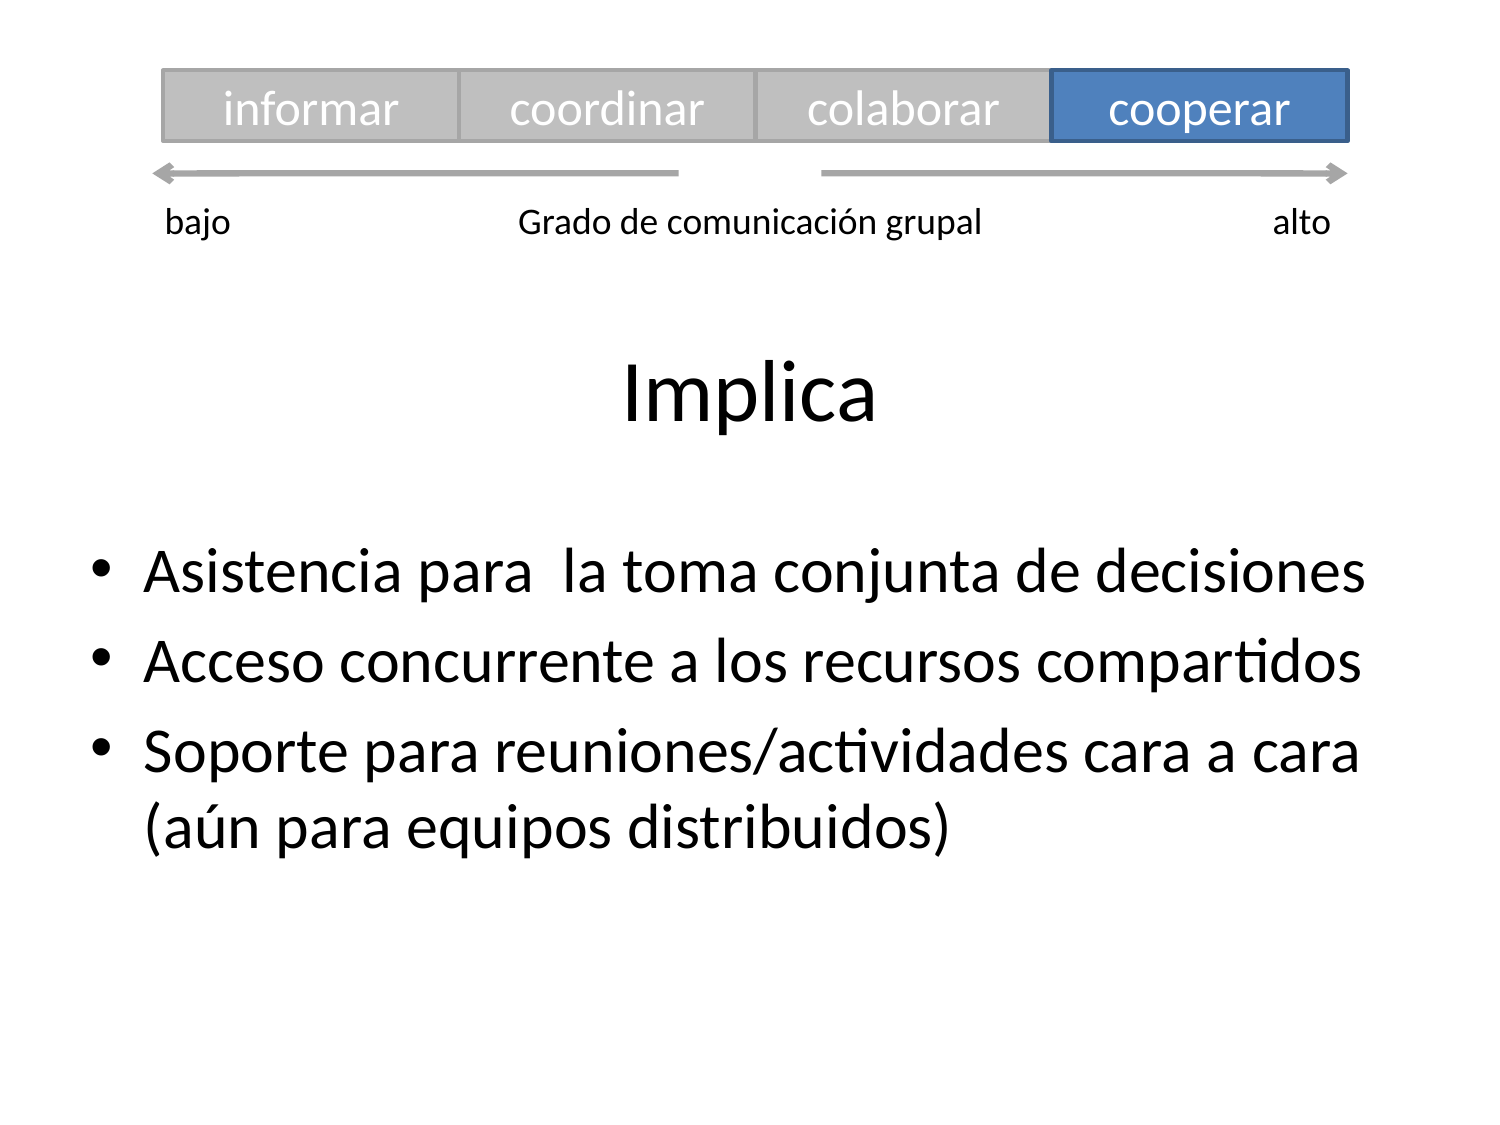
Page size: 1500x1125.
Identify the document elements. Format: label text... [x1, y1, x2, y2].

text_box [152, 70, 1348, 223]
text_box Implica Asistencia para la toma conjunta de decisiones Acceso concurrente a los recursos compartidos Soporte para reuniones/actividades cara a cara (aún para equipos distribuidos) [74, 326, 1425, 1005]
